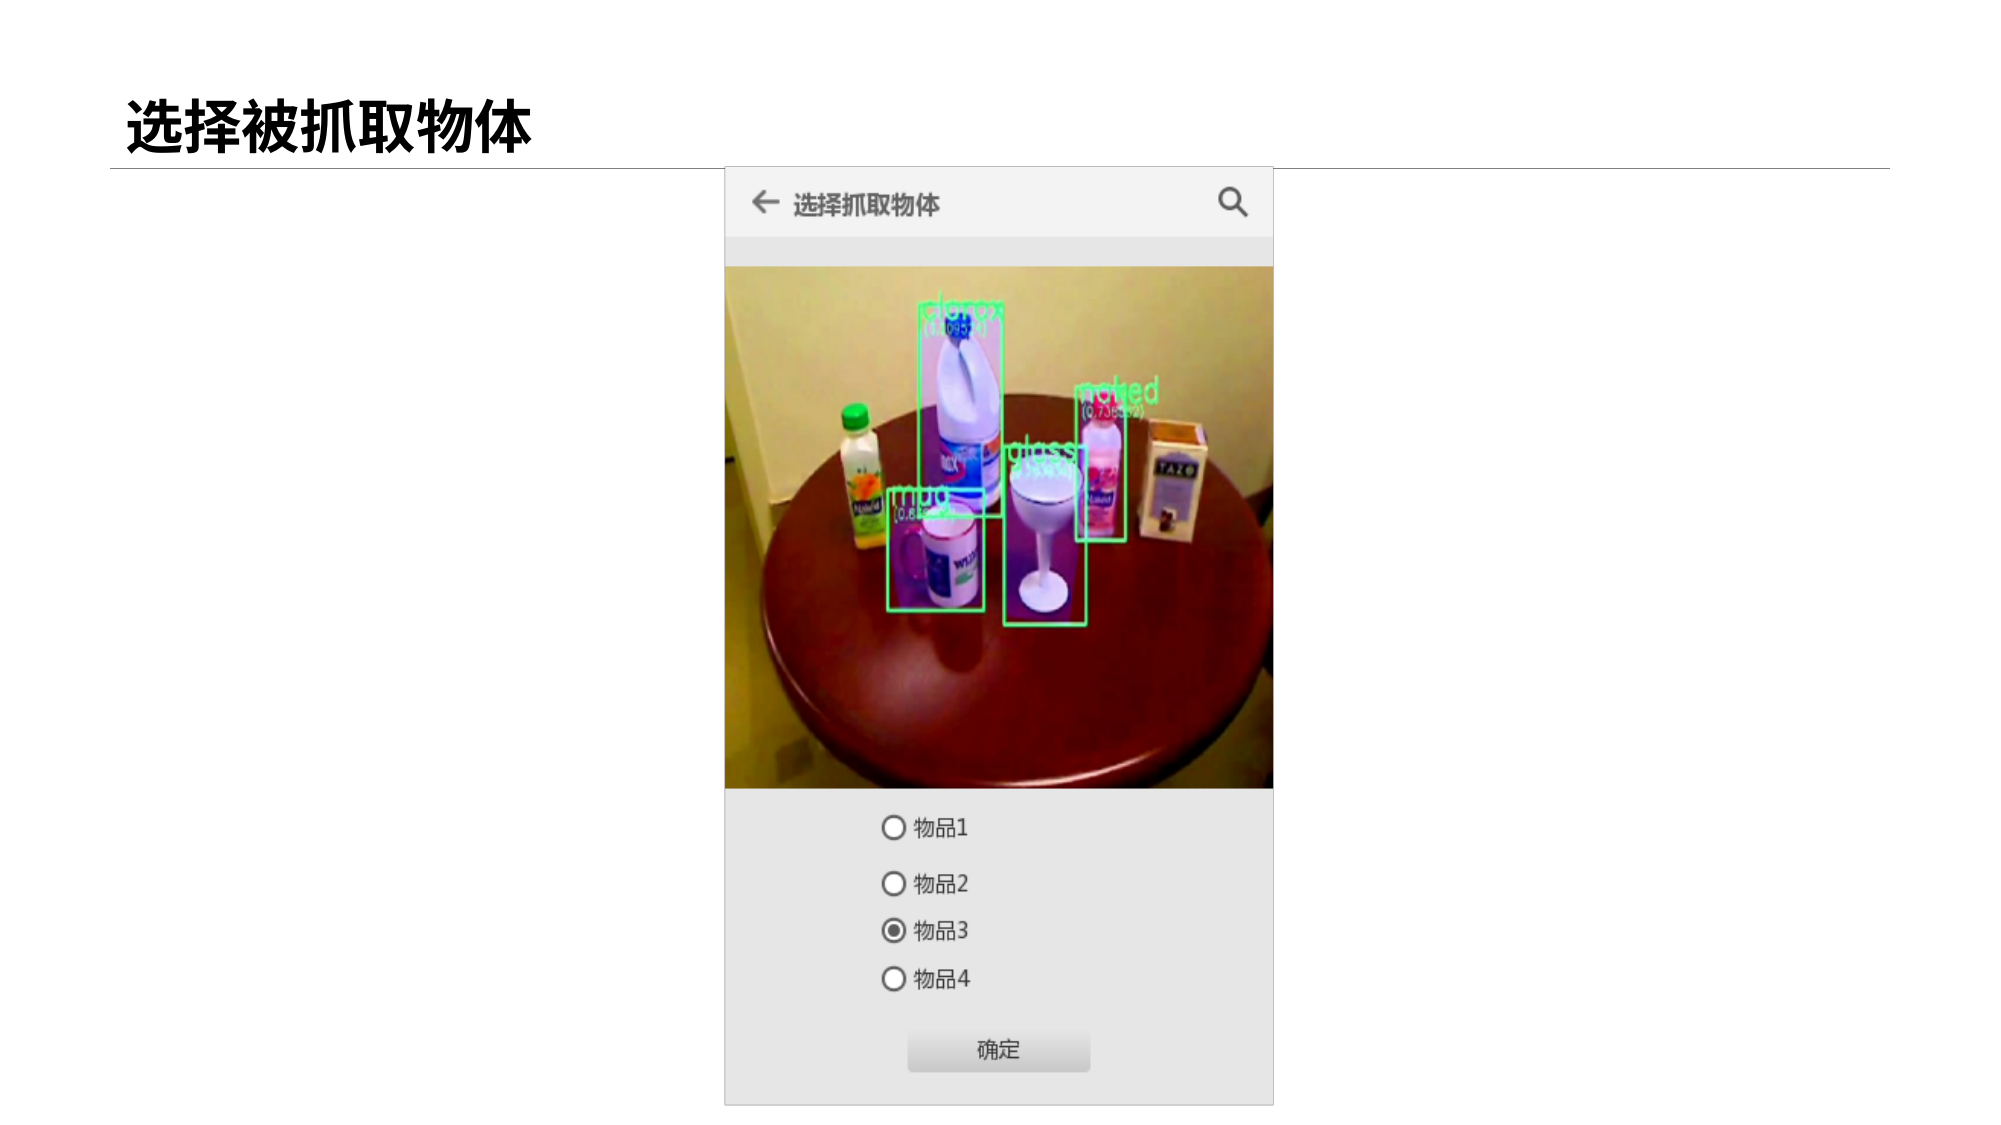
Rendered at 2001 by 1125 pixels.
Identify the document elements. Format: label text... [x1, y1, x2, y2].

title 选择被抓取物体 [109, 0, 1890, 169]
picture [719, 156, 1281, 1113]
